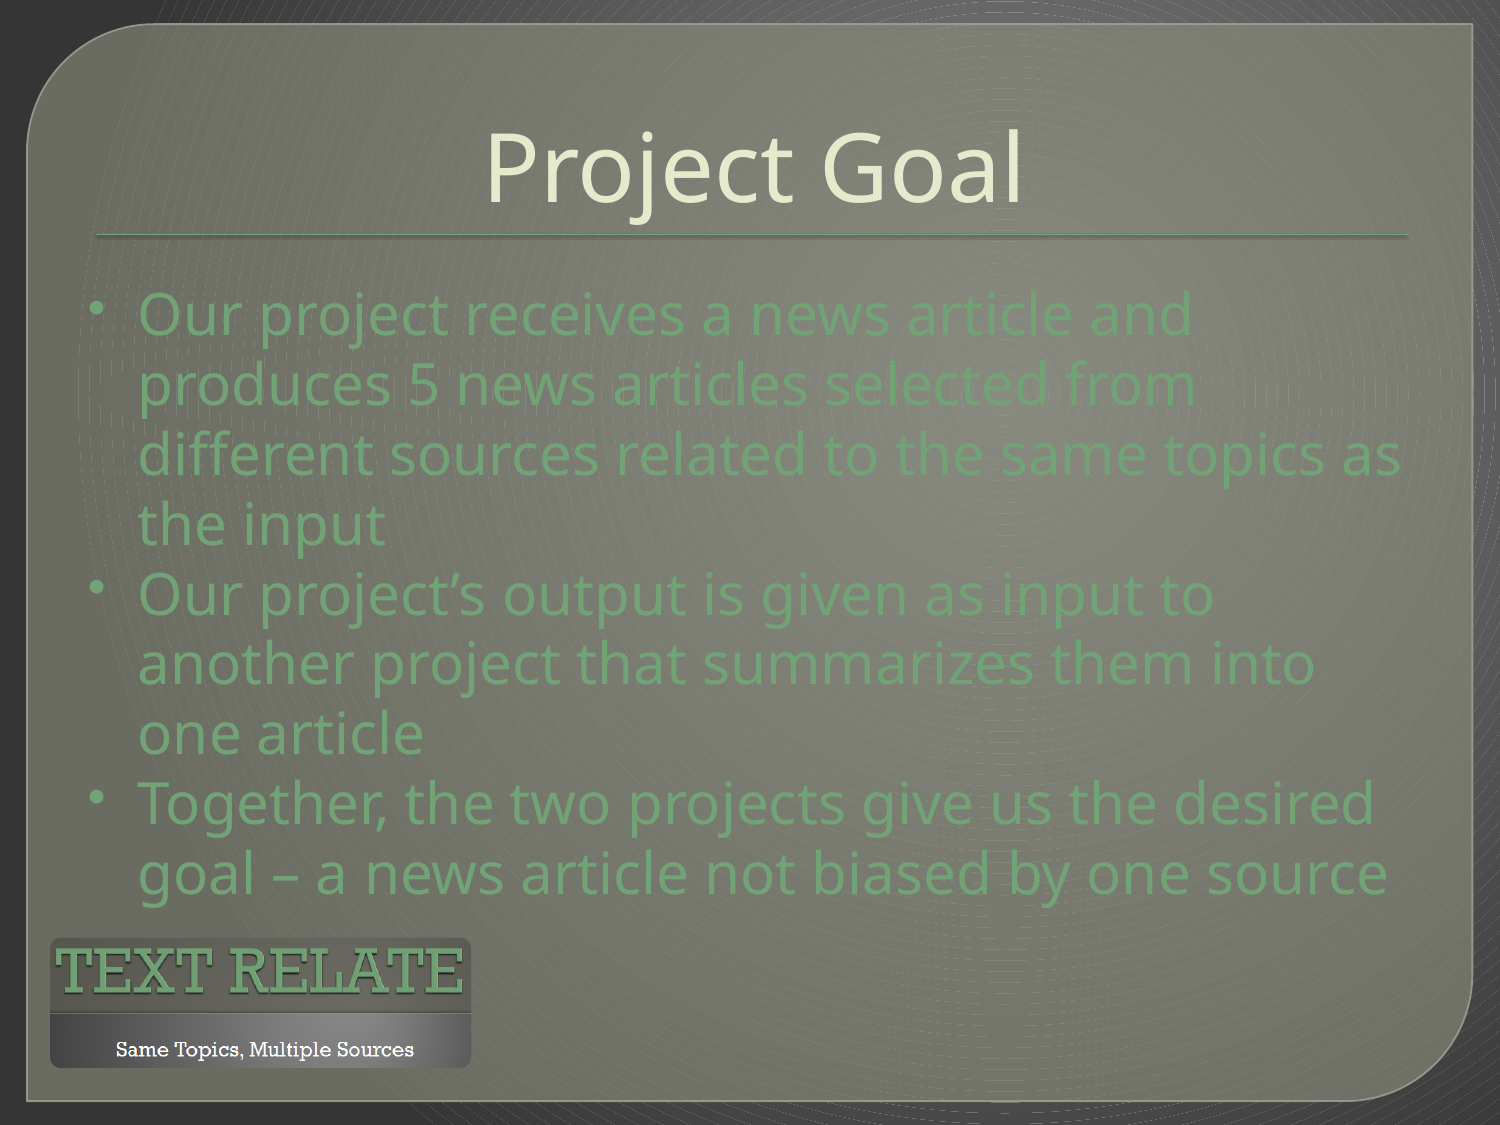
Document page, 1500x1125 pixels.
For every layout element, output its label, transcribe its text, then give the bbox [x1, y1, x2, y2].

title Project Goal [75, 41, 1425, 230]
list Our project receives a news article and produces 5 news articles selected from different sources related to the same topics as the input Our project’s output is given as input to another project that summarizes them into one article Together, the two projects give us the desired goal – a news article not biased by one source [75, 270, 1425, 1013]
picture [50, 937, 472, 1068]
